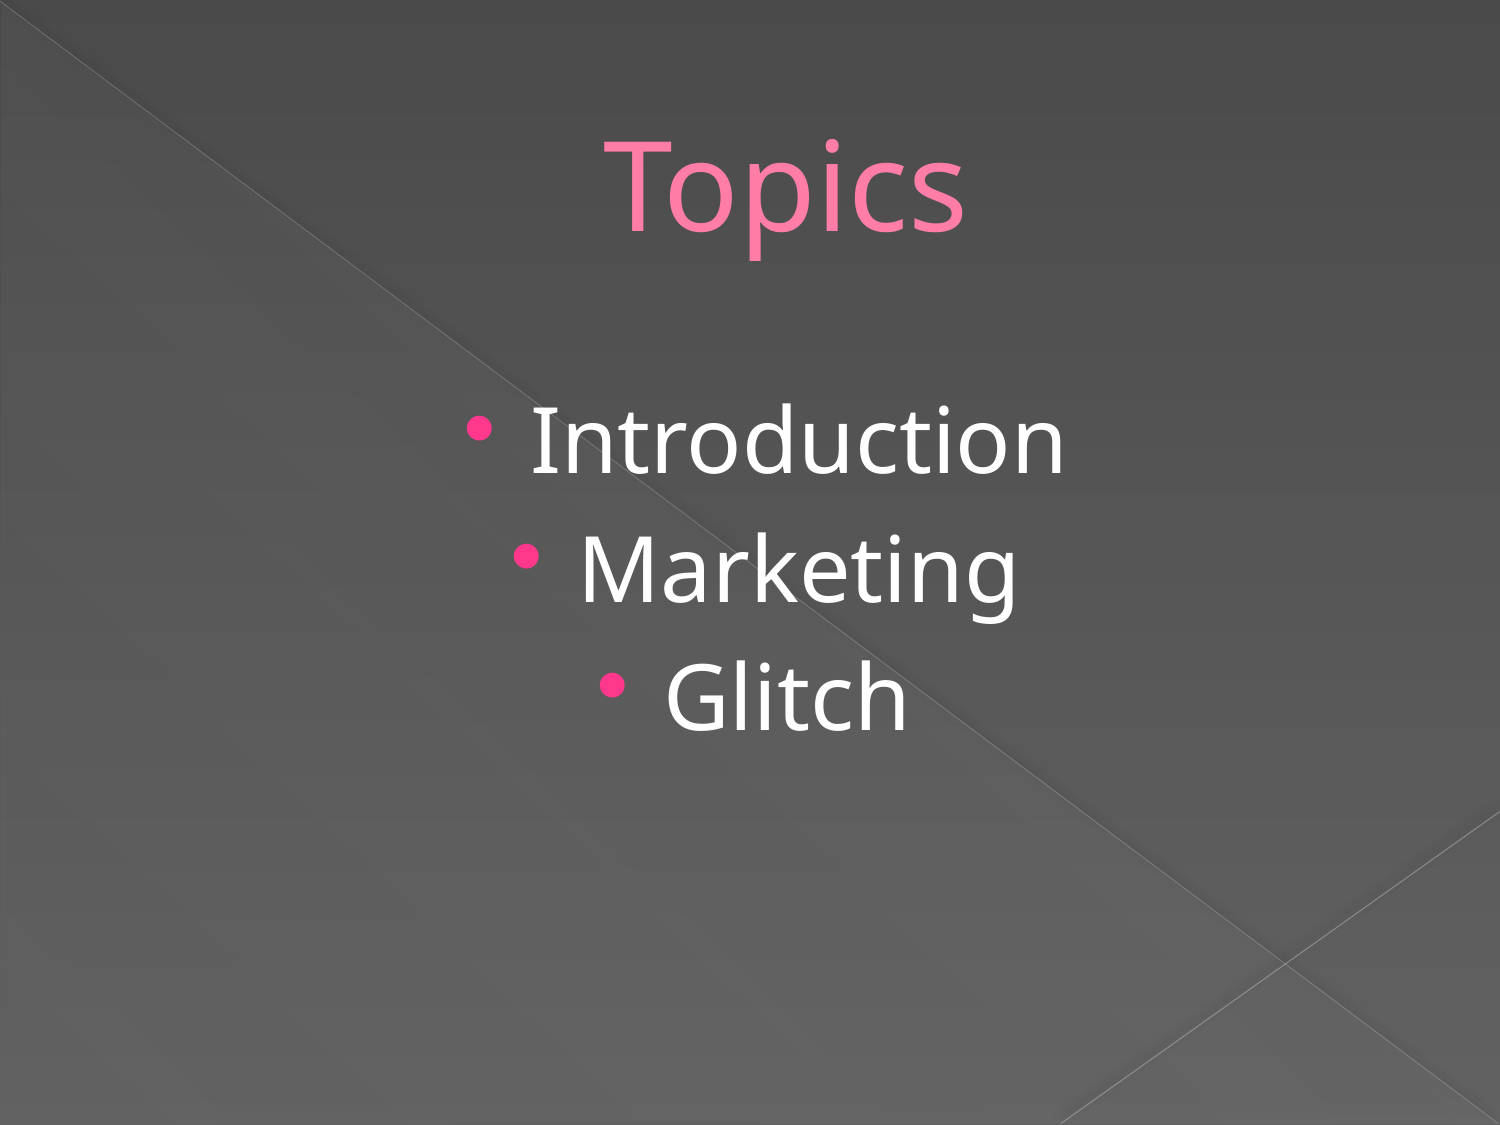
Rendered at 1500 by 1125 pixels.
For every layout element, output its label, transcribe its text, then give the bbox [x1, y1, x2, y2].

list Introduction Marketing Glitch [125, 375, 1400, 725]
title Topics [125, 87, 1400, 275]
